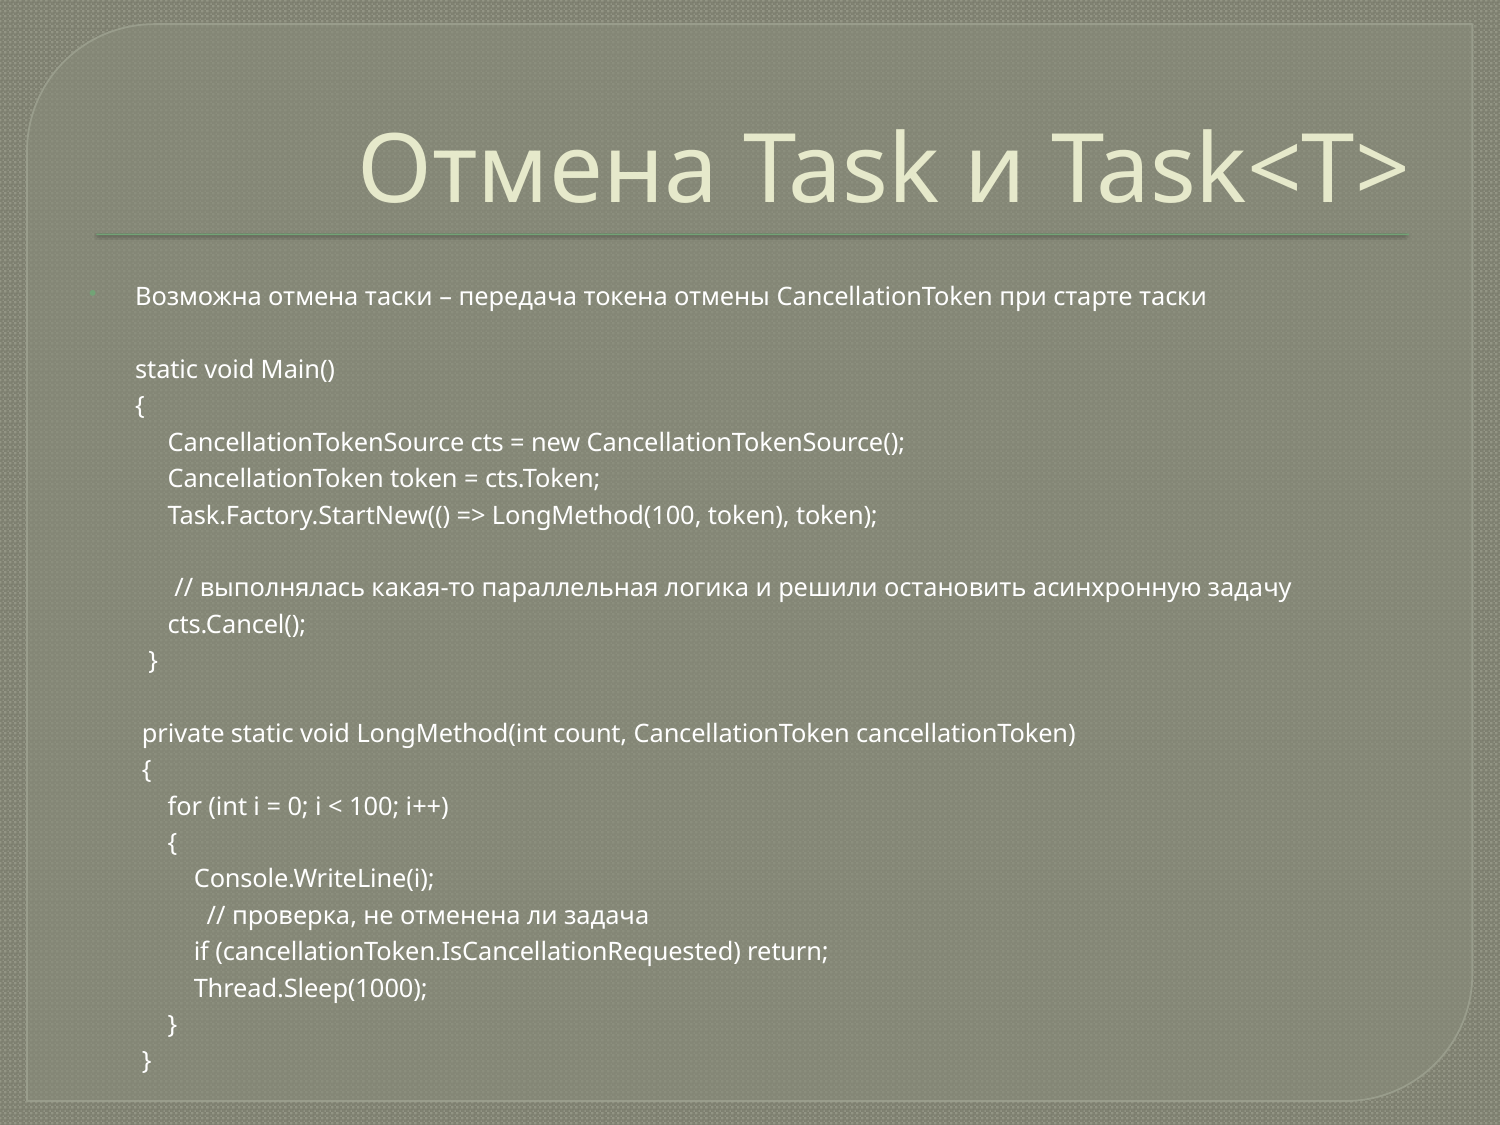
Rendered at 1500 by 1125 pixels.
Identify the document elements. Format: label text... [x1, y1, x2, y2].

list Возможна отмена таски – передача токена отмены CancellationToken при старте таски static void Main() { CancellationTokenSource cts = new CancellationTokenSource(); CancellationToken token = cts.Token; Task.Factory.StartNew(() => LongMethod(100, token), token); // выполнялась какая-то параллельная логика и решили остановить асинхронную задачу cts.Cancel(); } private static void LongMethod(int count, CancellationToken cancellationToken) { for (int i = 0; i < 100; i++) { Console.WriteLine(i); // проверка, не отменена ли задача if (cancellationToken.IsCancellationRequested) return; Thread.Sleep(1000); } } [75, 267, 1425, 1083]
title Отмена Task и Task<T> [75, 41, 1425, 230]
